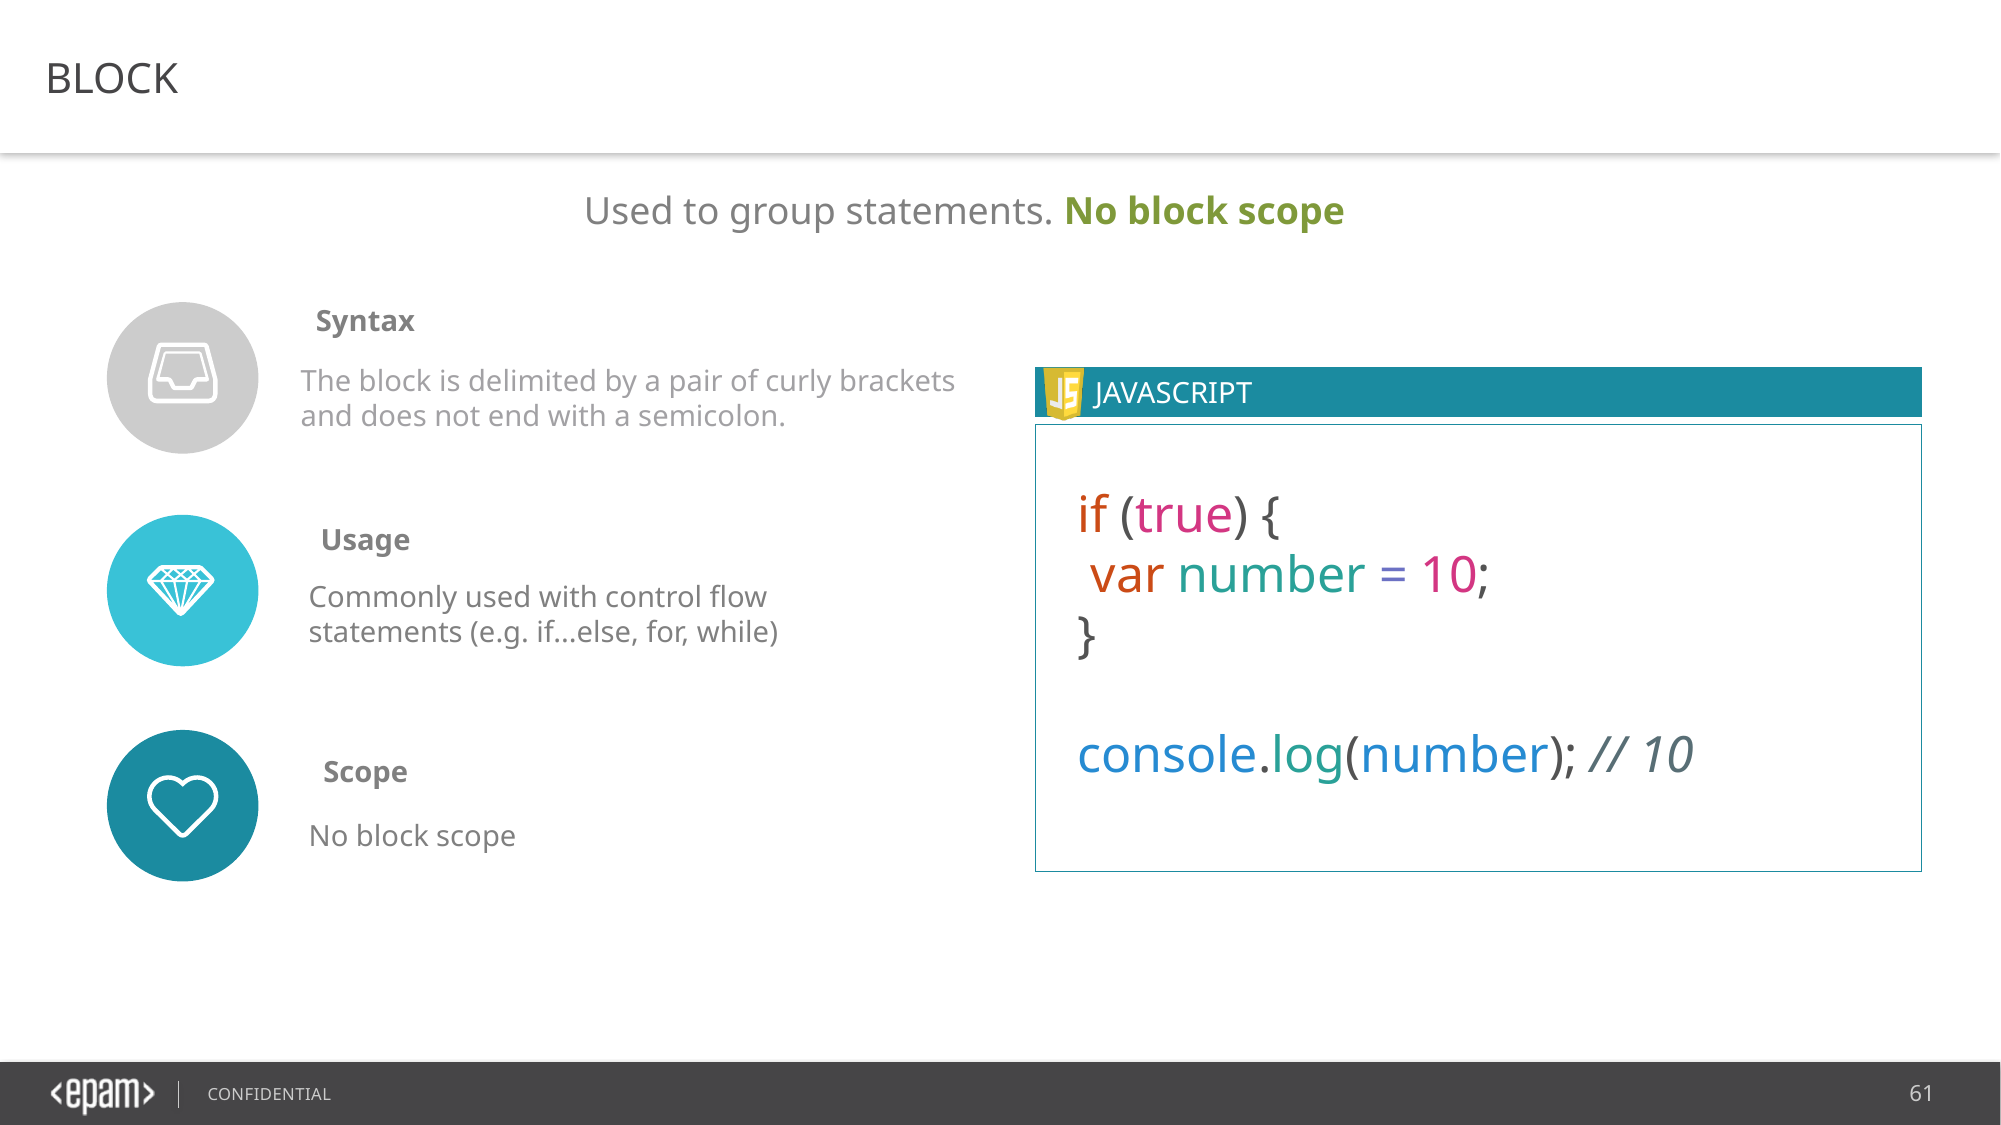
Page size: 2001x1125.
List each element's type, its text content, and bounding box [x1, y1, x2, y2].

list BLOCK [0, 0, 2000, 153]
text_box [106, 729, 911, 882]
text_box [106, 513, 911, 678]
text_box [106, 294, 1001, 462]
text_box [1035, 360, 1922, 872]
picture [50, 1078, 155, 1116]
text_box Used to group statements. No block scope [569, 180, 1361, 240]
